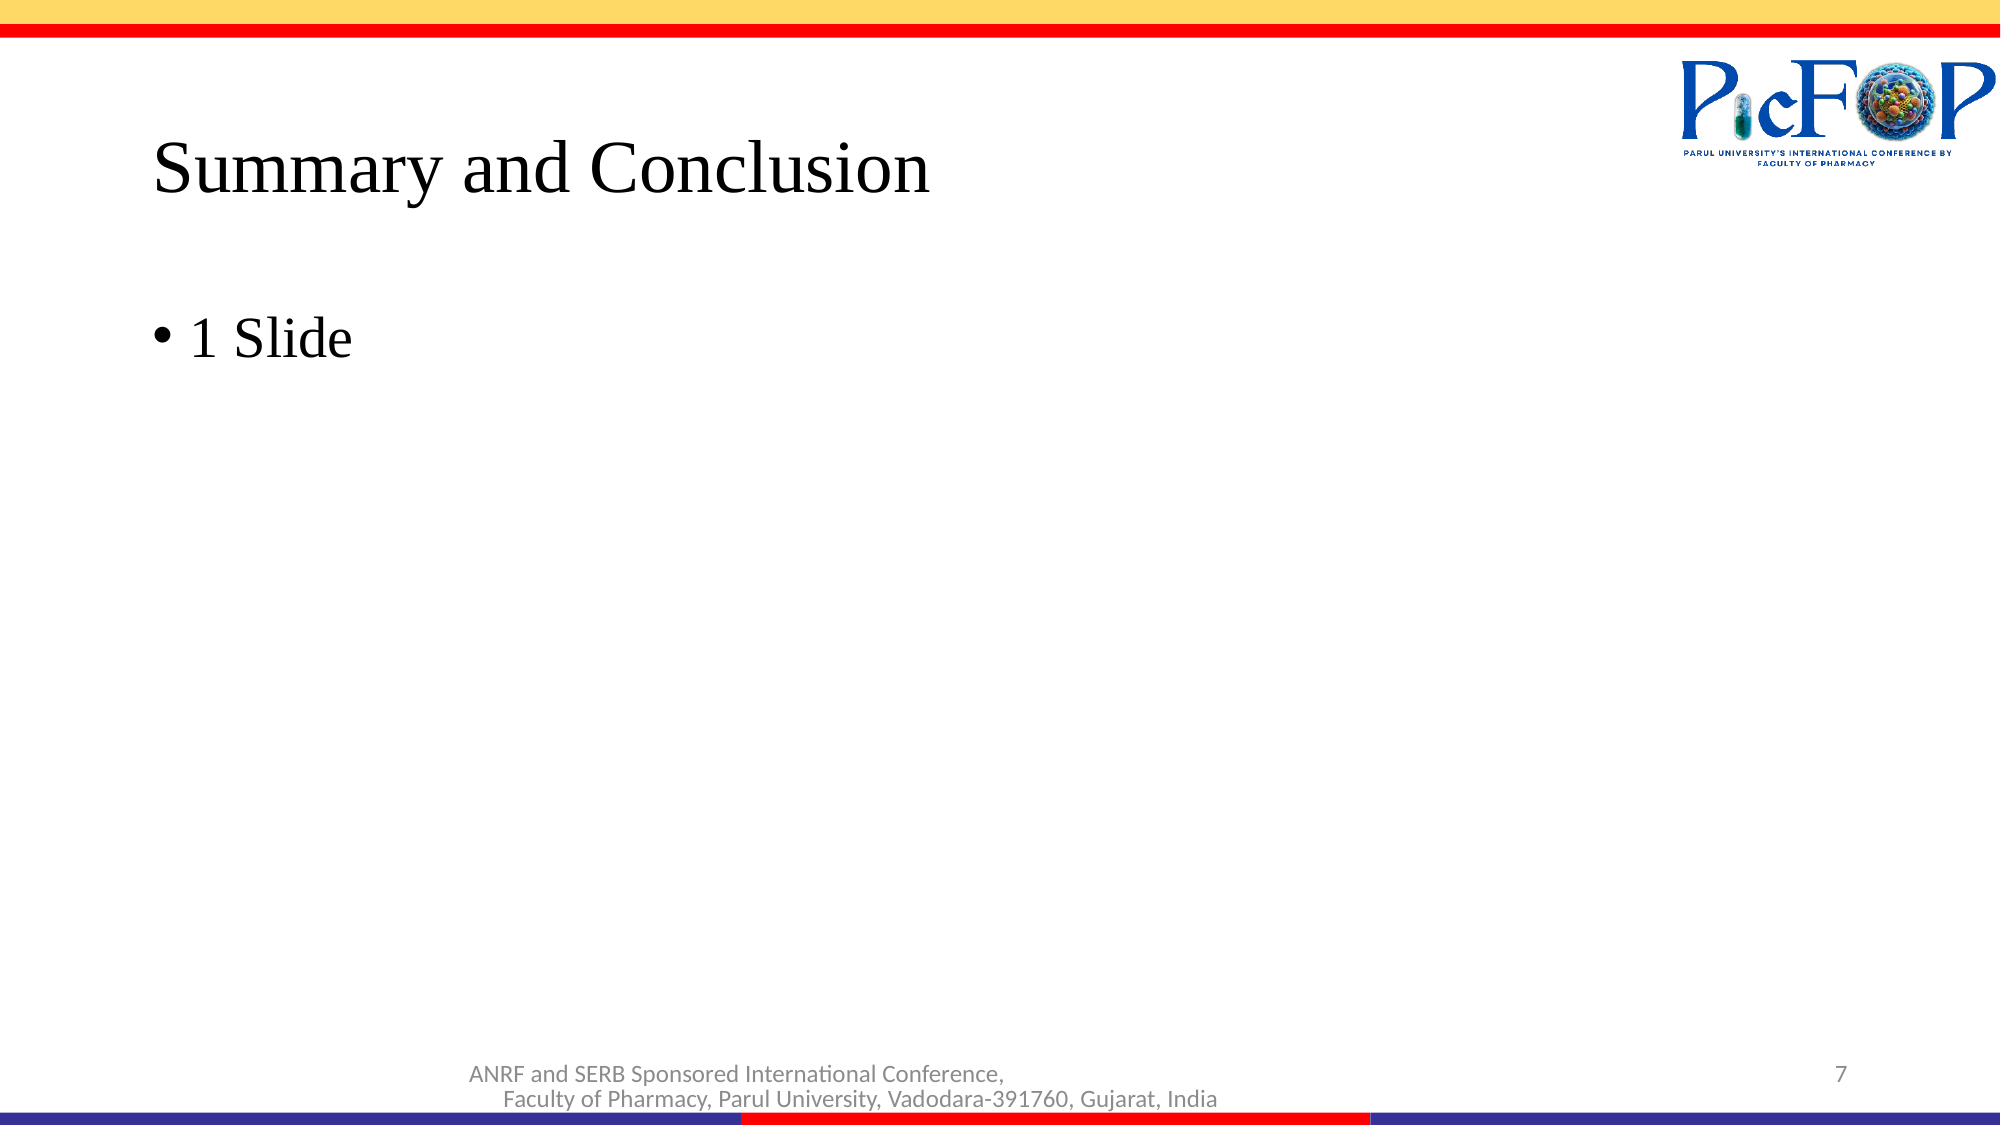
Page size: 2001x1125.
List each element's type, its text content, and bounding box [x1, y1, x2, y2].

picture [1672, 40, 2000, 172]
slide_number 7 [1412, 1042, 1863, 1103]
list 1 Slide [137, 299, 1863, 1014]
title Summary and Conclusion [137, 59, 1863, 278]
footer ANRF and SERB Sponsored International Conference, Faculty of Pharmacy, Parul University, Vadodara-391760, Gujarat, India [454, 1042, 1338, 1103]
